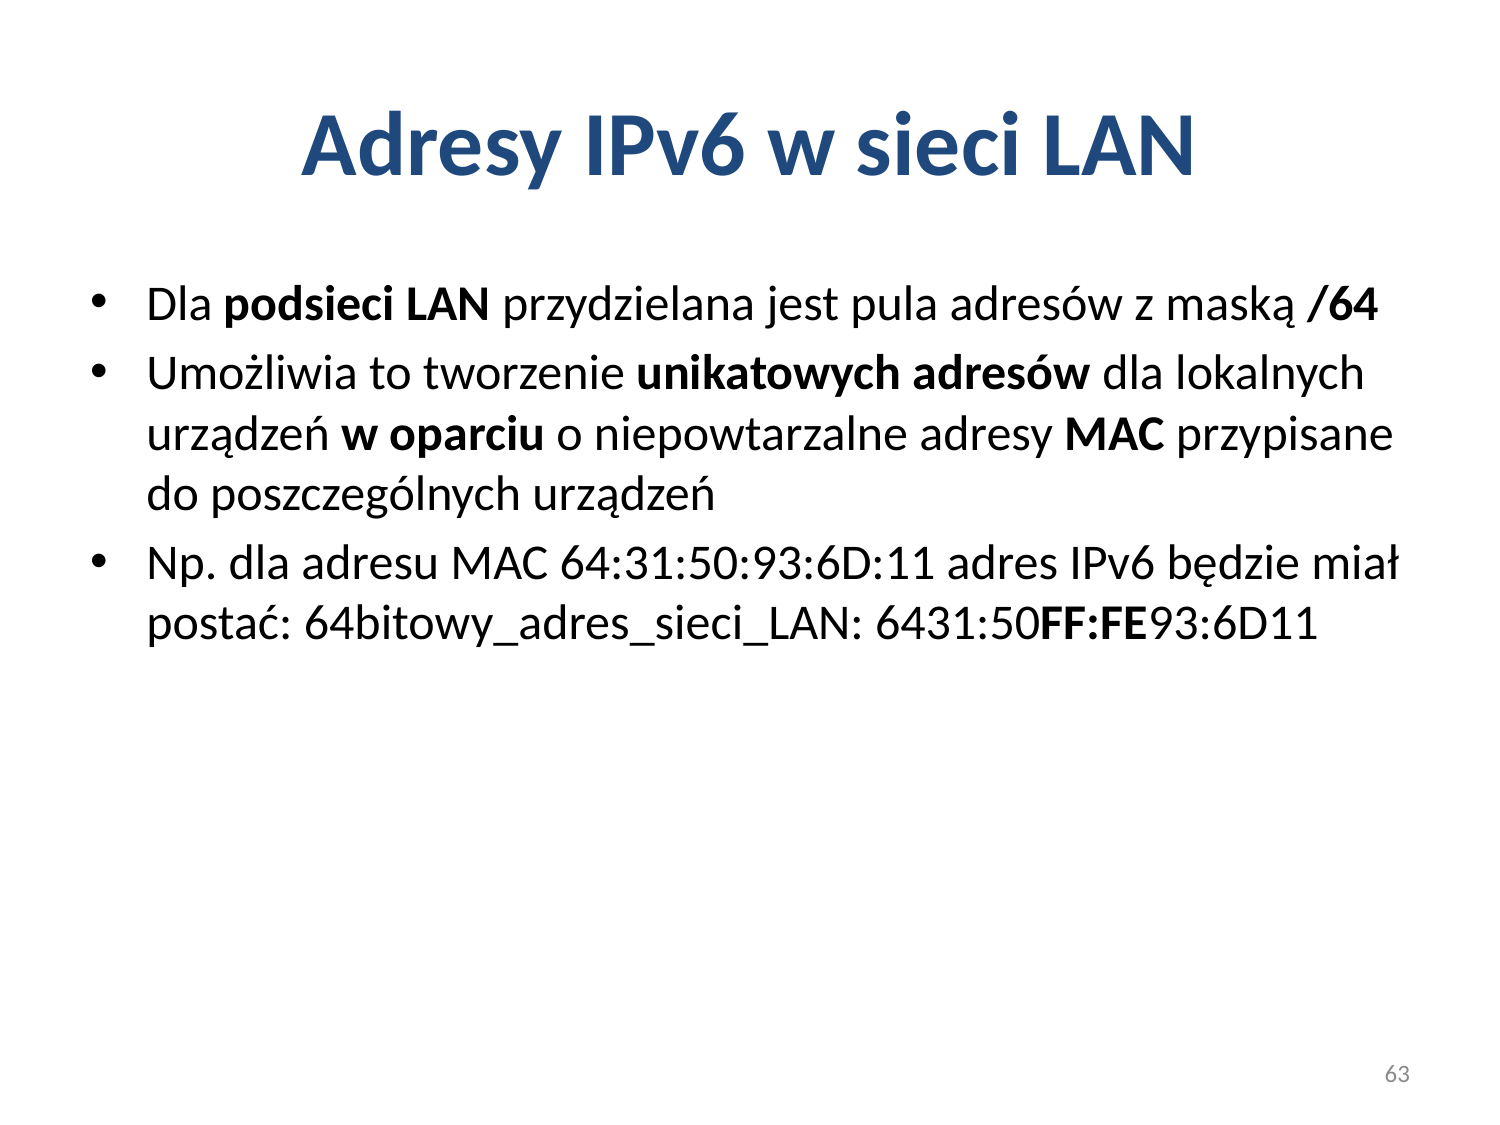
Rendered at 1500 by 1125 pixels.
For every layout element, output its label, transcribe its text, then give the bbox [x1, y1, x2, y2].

list Dla podsieci LAN przydzielana jest pula adresów z maską /64 Umożliwia to tworzenie unikatowych adresów dla lokalnych urządzeń w oparciu o niepowtarzalne adresy MAC przypisane do poszczególnych urządzeń Np. dla adresu MAC 64:31:50:93:6D:11 adres IPv6 będzie miał postać: 64bitowy_adres_sieci_LAN: 6431:50FF:FE93:6D11 [75, 262, 1425, 1005]
slide_number 63 [1074, 1042, 1425, 1103]
title Adresy IPv6 w sieci LAN [75, 45, 1425, 233]
